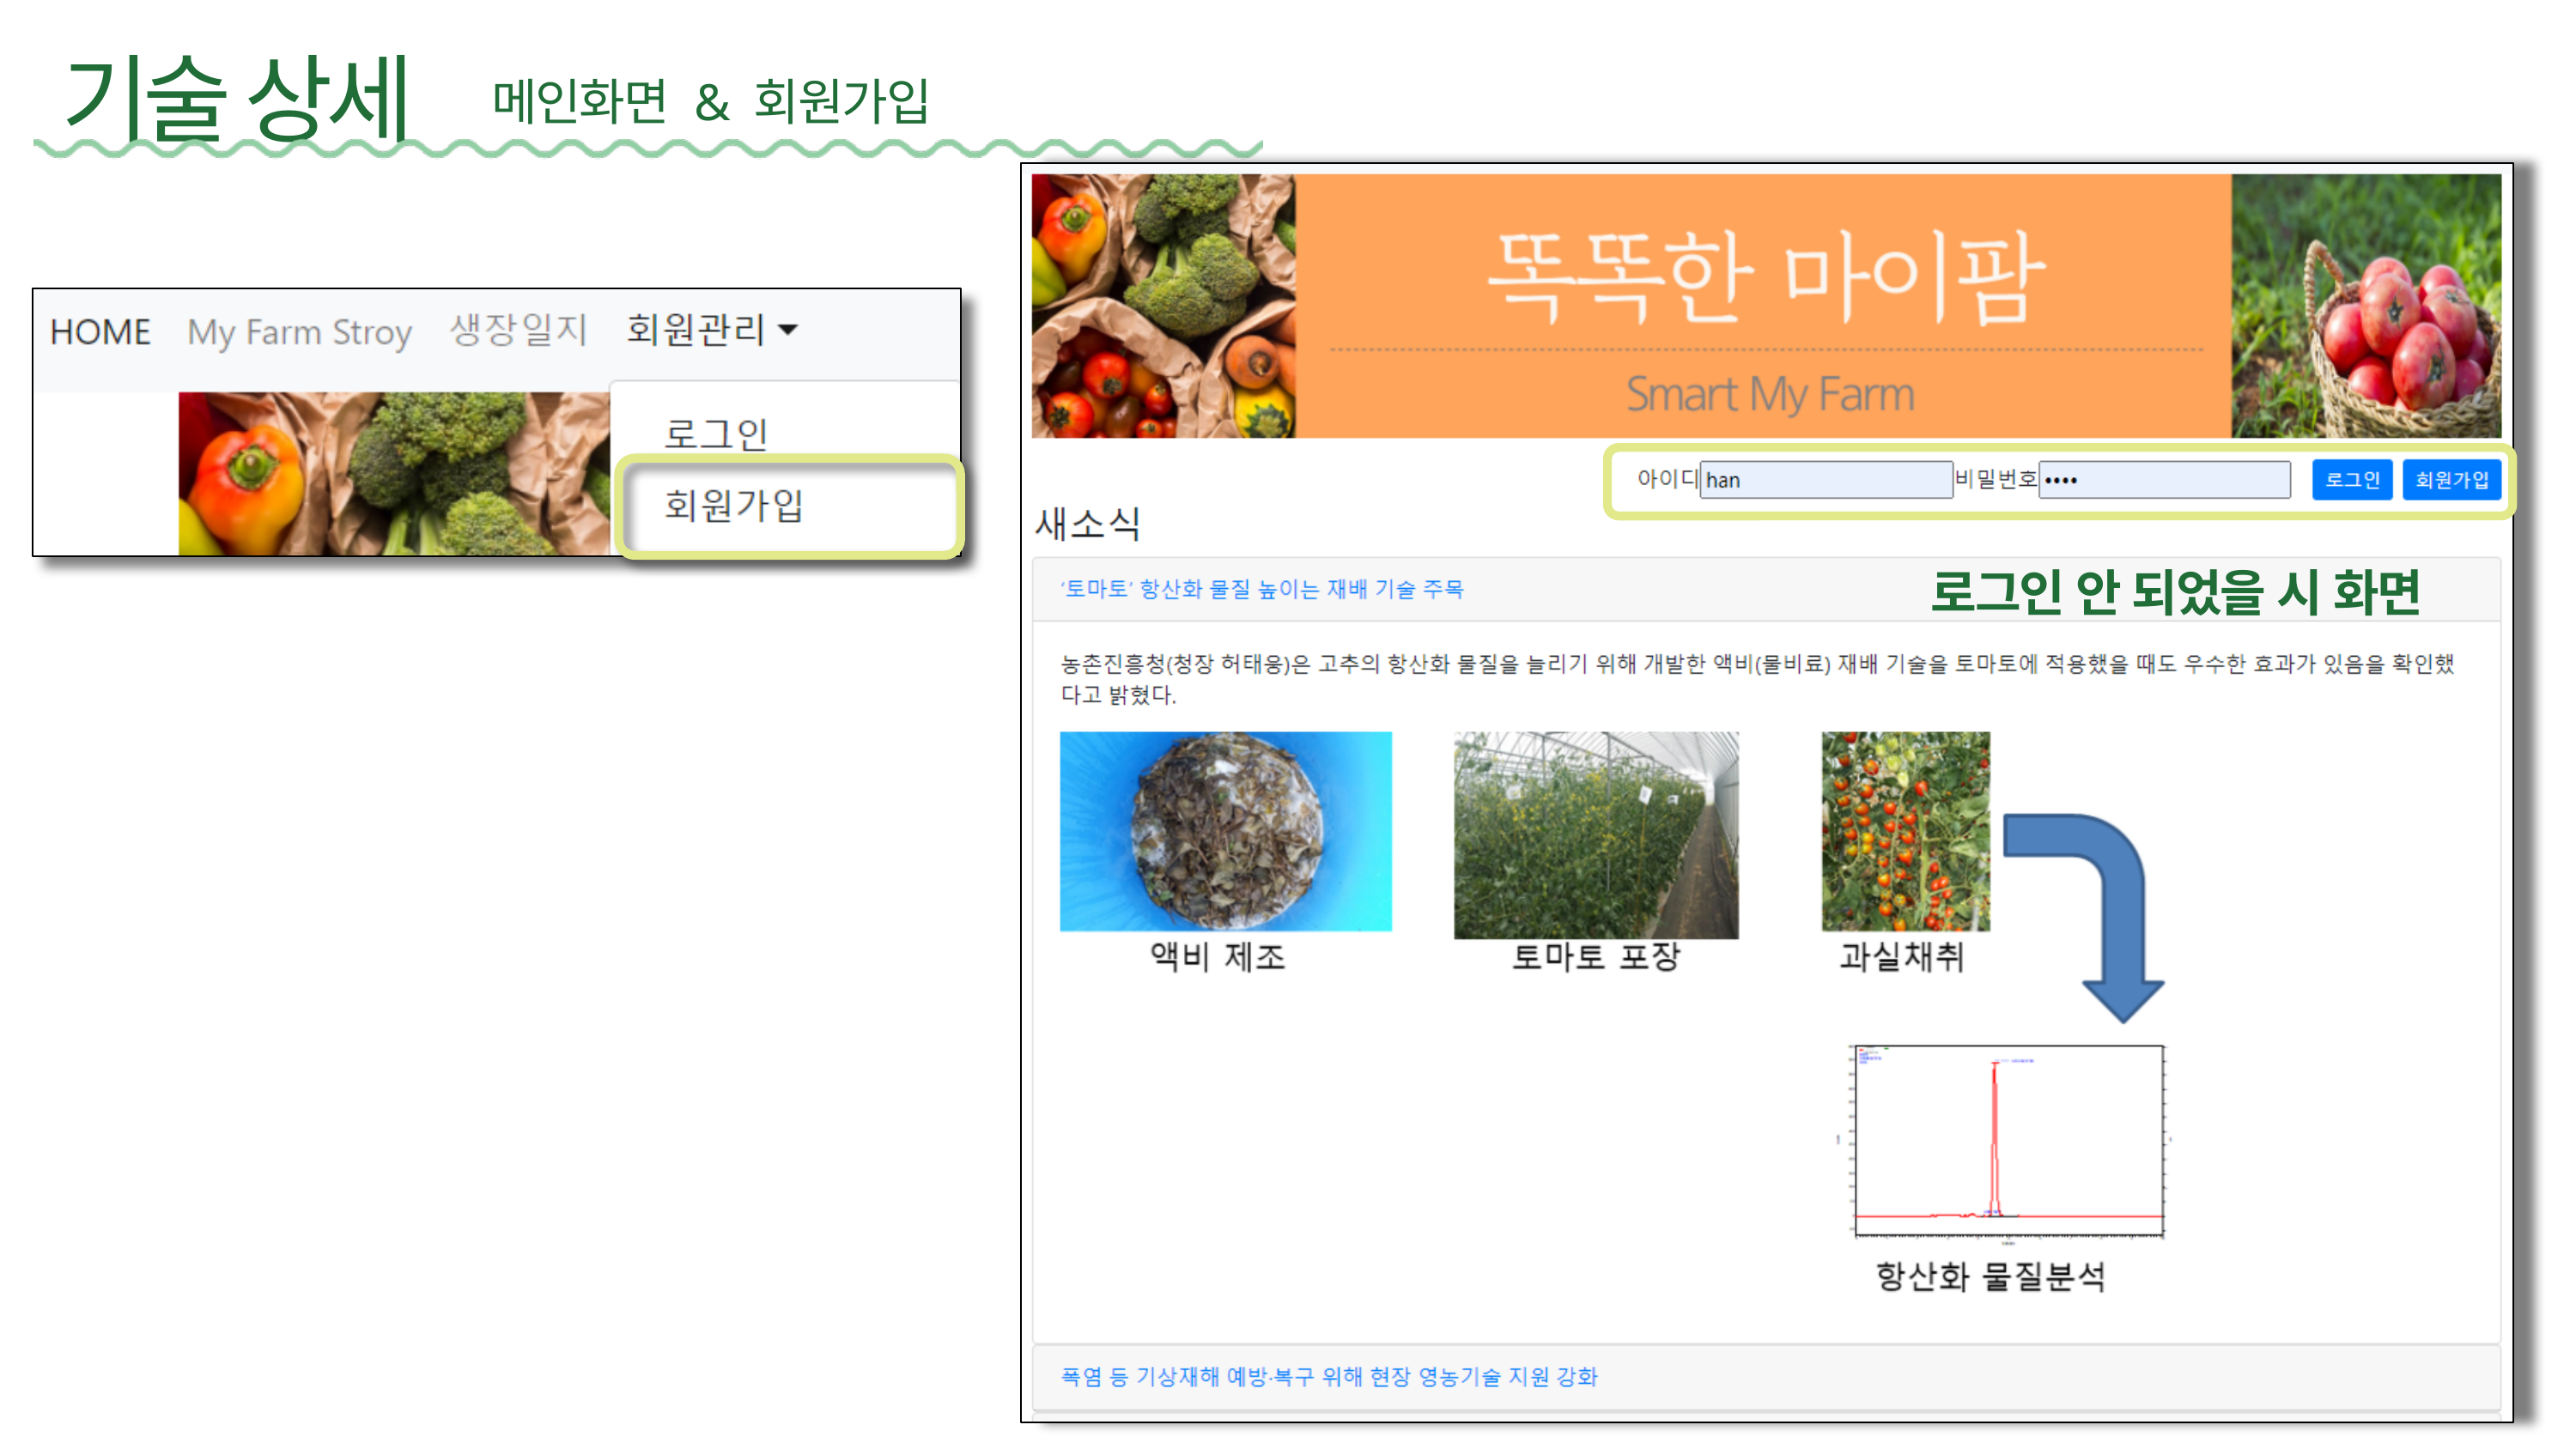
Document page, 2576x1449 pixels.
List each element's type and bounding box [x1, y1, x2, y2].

picture [33, 288, 961, 556]
text_box [33, 32, 1263, 226]
picture [1021, 163, 2513, 1422]
